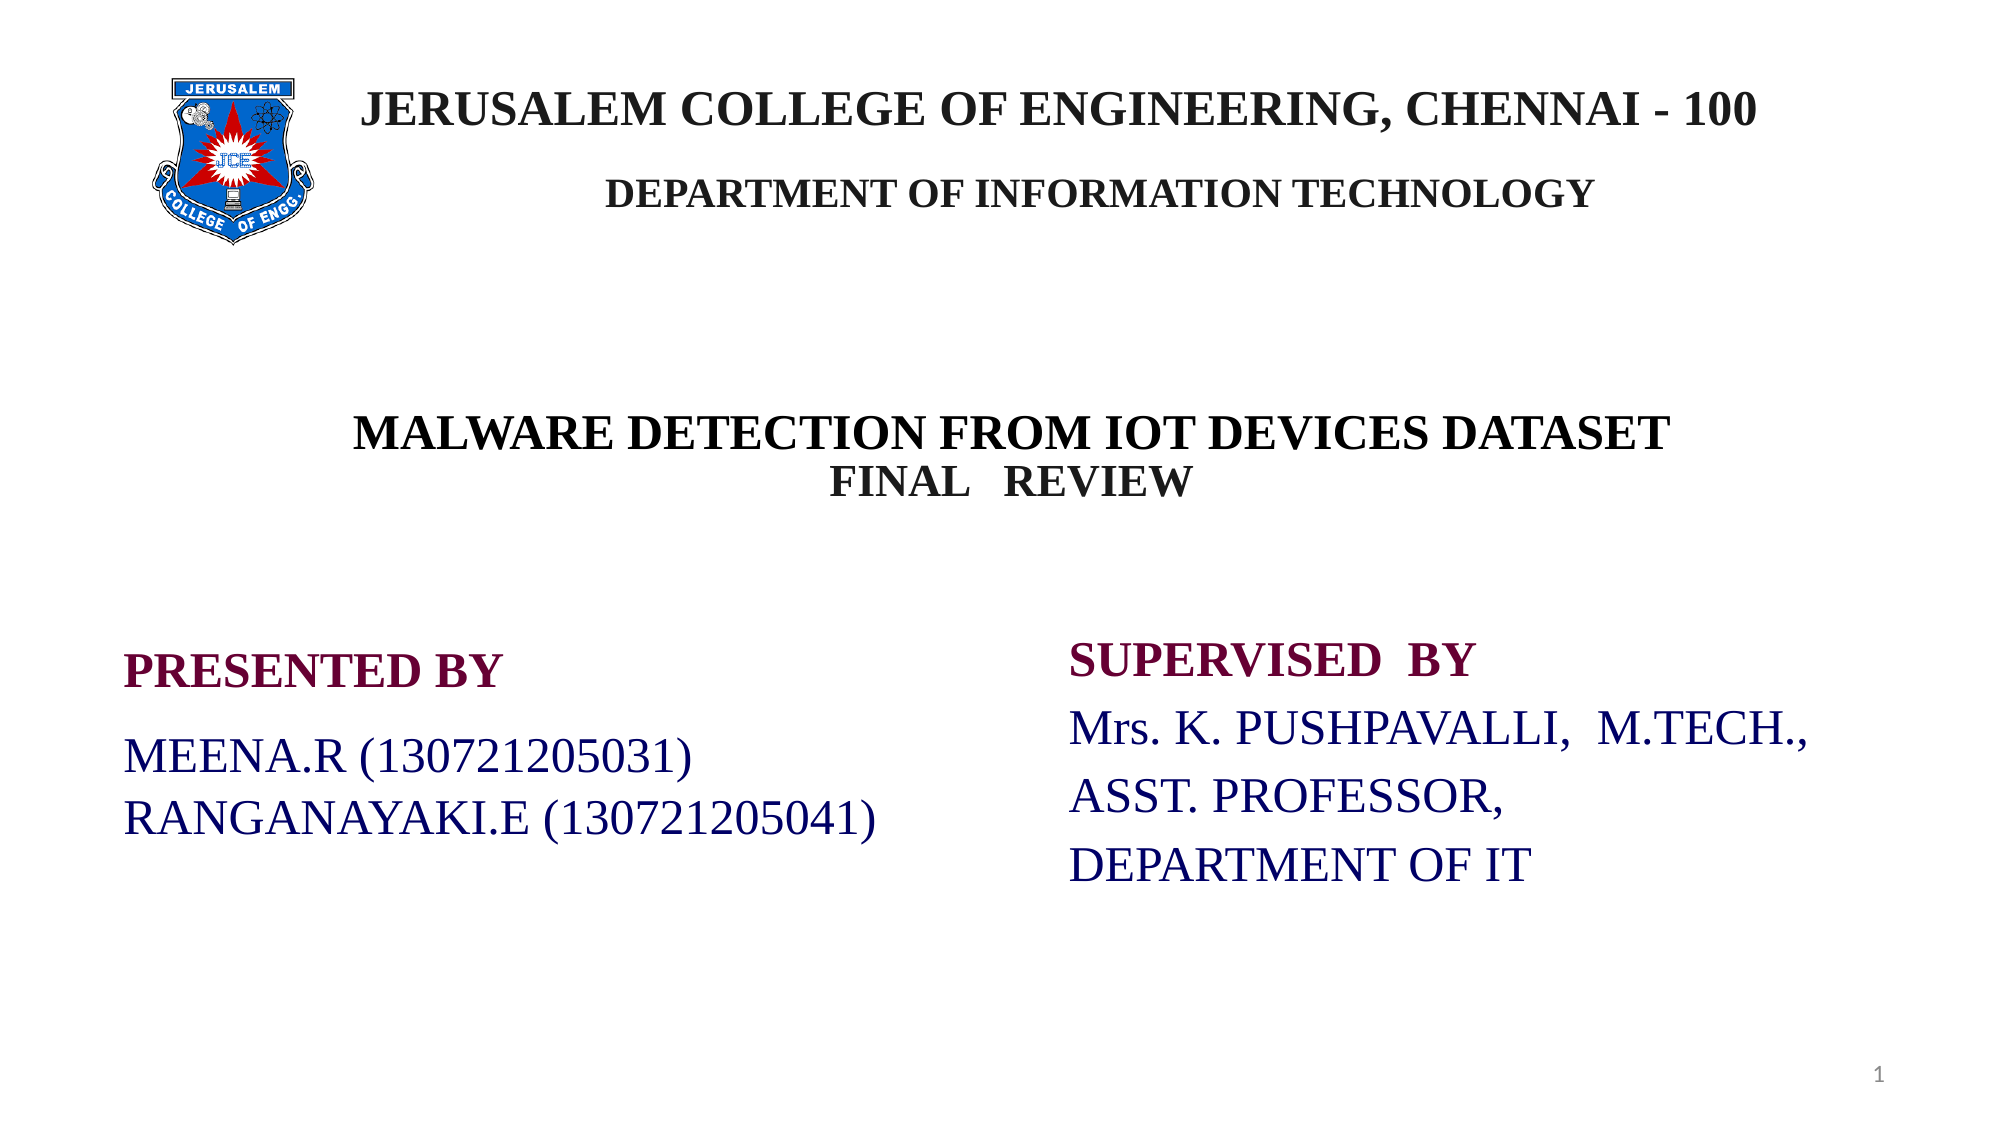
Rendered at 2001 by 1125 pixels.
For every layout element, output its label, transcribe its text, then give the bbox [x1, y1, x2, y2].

text_box JERUSALEM COLLEGE OF ENGINEERING, CHENNAI - 100 DEPARTMENT OF INFORMATION TECHNOLOGY [307, 37, 1799, 225]
slide_number 1 [1433, 1042, 1900, 1103]
list SUPERVISED BY Mrs. K. PUSHPAVALLI, M.TECH., ASST. PROFESSOR, DEPARTMENT OF IT [1053, 618, 1942, 999]
title MALWARE DETECTION FROM IOT DEVICES DATASET [98, 311, 1925, 509]
text_box FINAL REVIEW [696, 435, 1327, 631]
list PRESENTED BY MEENA.R (130721205031) RANGANAYAKI.E (130721205041) [108, 630, 955, 1018]
picture [145, 74, 321, 251]
